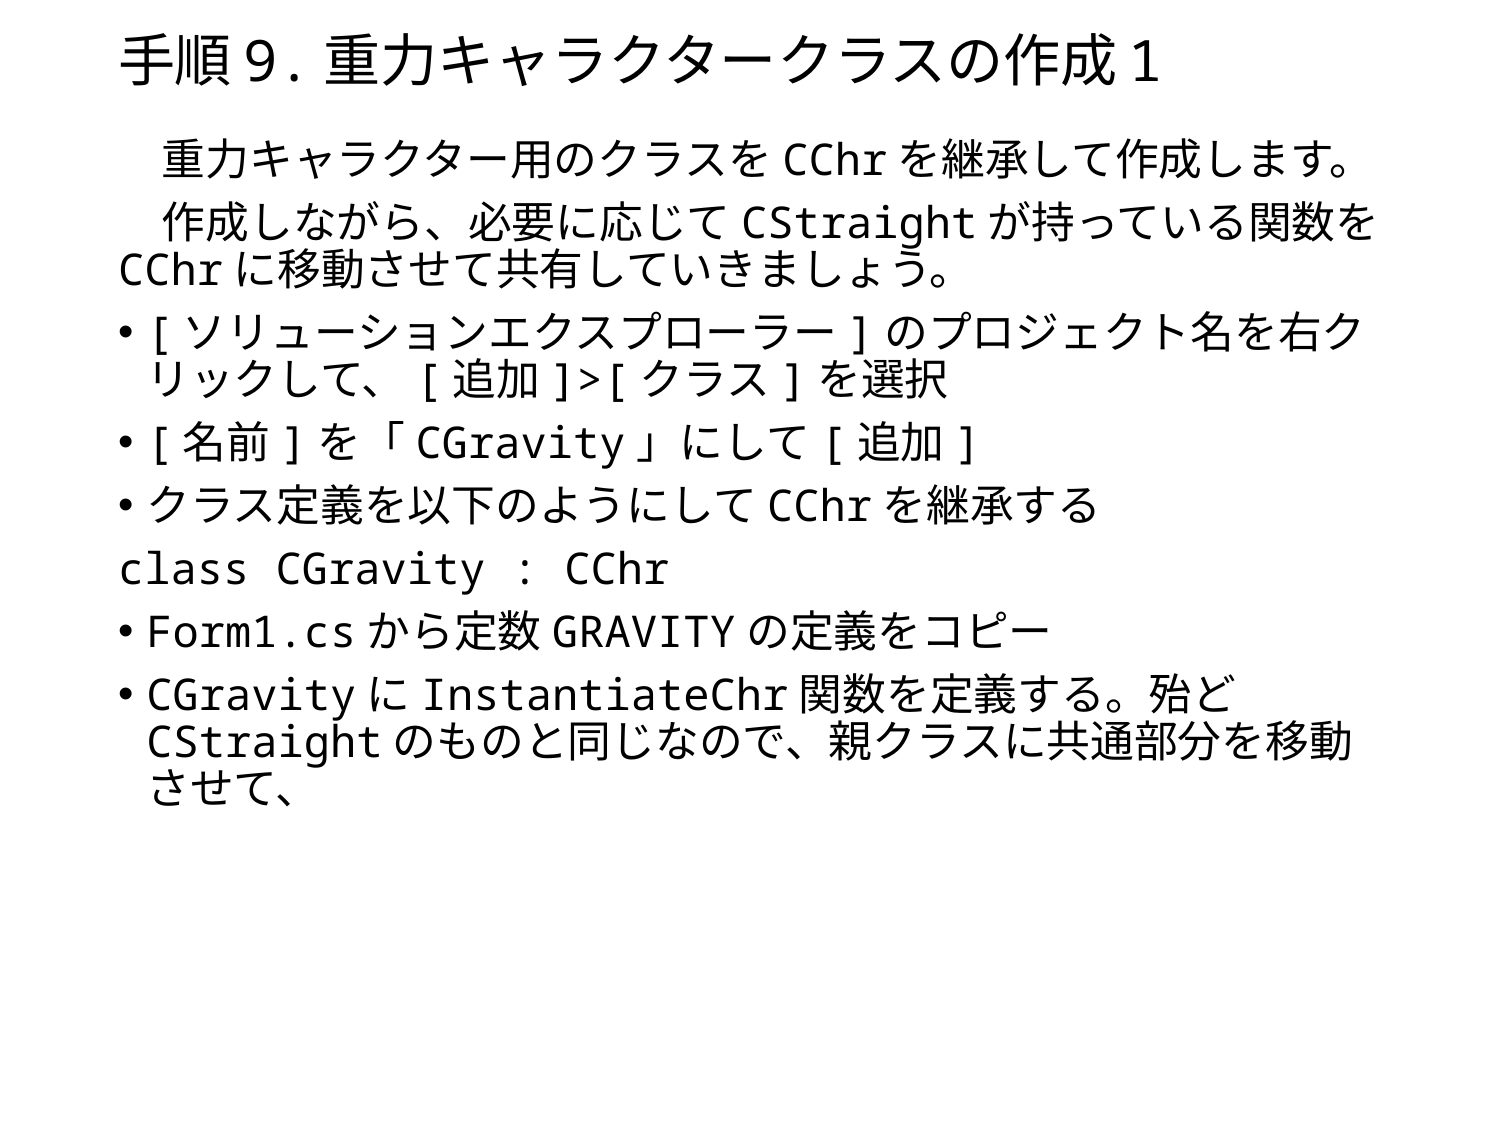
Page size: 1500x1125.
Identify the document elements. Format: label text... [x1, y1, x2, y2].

list 重力キャラクター用のクラスをCChrを継承して作成します。 作成しながら、必要に応じてCStraightが持っている関数をCChrに移動させて共有していきましょう。 [ソリューションエクスプローラー]のプロジェクト名を右クリックして、[追加]>[クラス]を選択 [名前]を「CGravity」にして[追加] クラス定義を以下のようにしてCChrを継承する class CGravity : CChr Form1.csから定数GRAVITYの定義をコピー CGravityにInstantiateChr関数を定義する。殆どCStraightのものと同じなので、親クラスに共通部分を移動させて、 [103, 130, 1397, 1043]
title 手順9.重力キャラクタークラスの作成1 [103, 3, 1397, 122]
